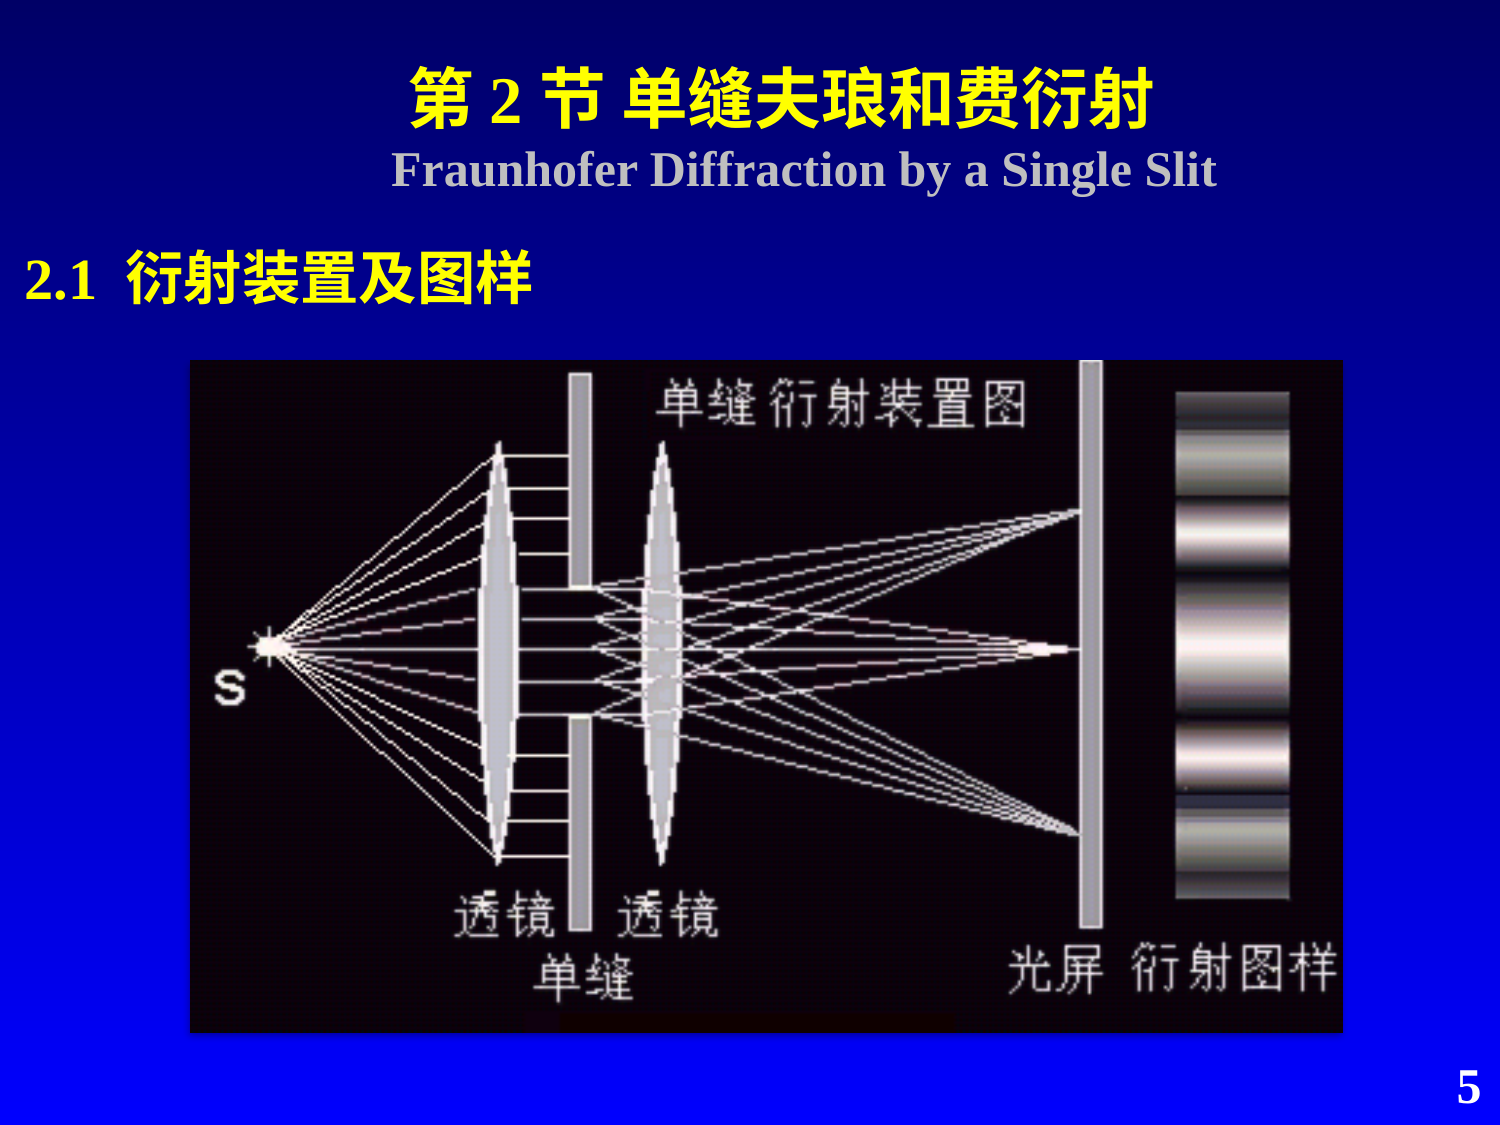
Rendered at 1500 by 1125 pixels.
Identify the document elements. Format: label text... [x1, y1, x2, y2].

text_box 第2节 单缝夫琅和费衍射 Fraunhofer Diffraction by a Single Slit [236, 49, 1326, 204]
picture [189, 360, 1344, 1033]
text_box 5 [1441, 1046, 1497, 1121]
text_box 2.1 衍射装置及图样 [9, 233, 581, 319]
